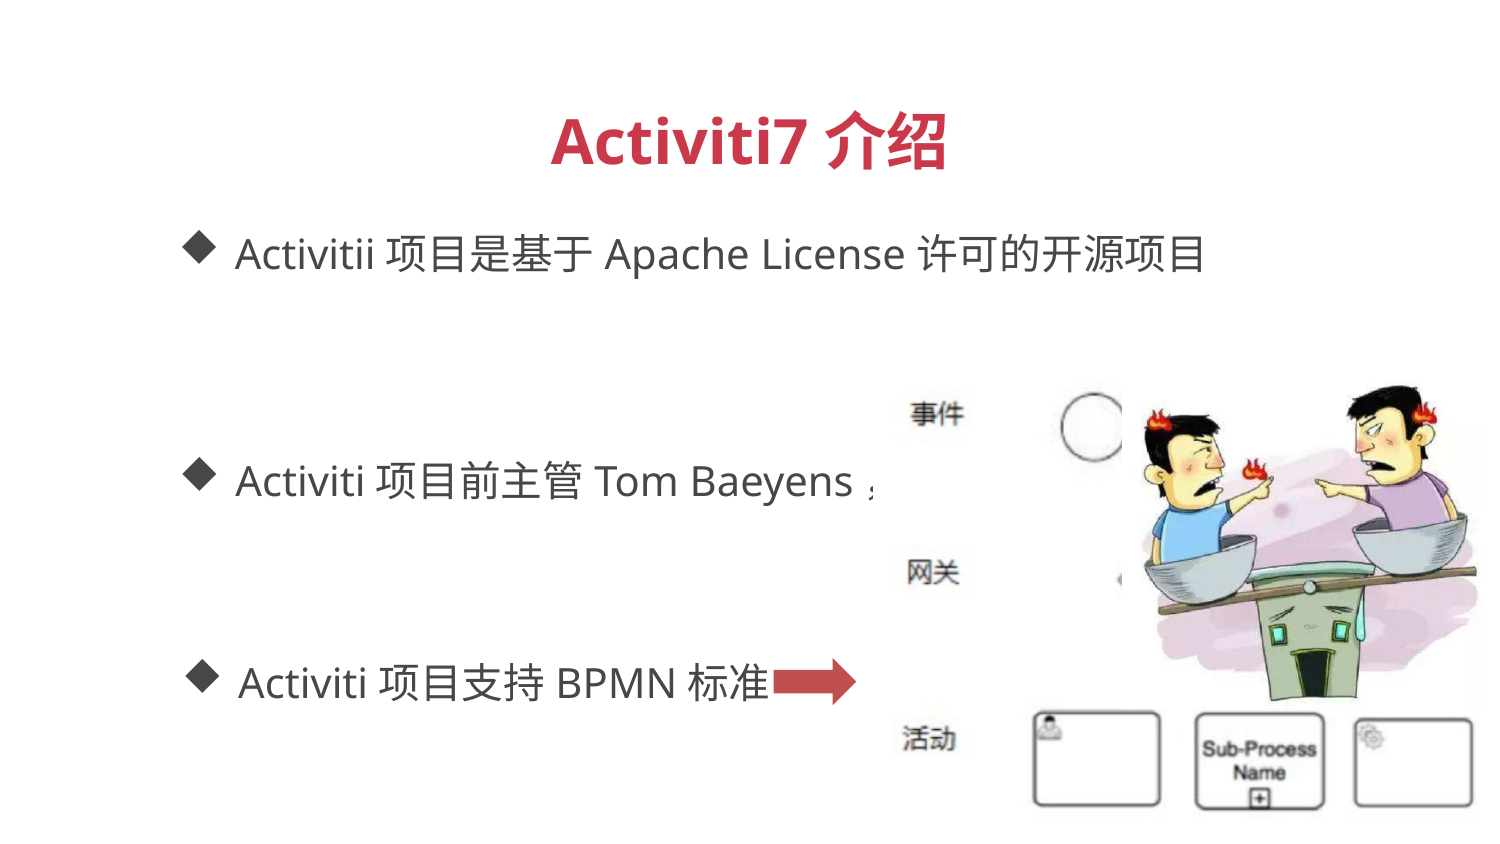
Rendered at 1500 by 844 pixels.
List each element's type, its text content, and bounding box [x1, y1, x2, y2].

text_box Activiti项目支持BPMN标准 [91, 649, 873, 715]
text_box Activitii项目是基于Apache License许可的开源项目 [88, 220, 1494, 336]
picture [873, 370, 1500, 832]
text_box [773, 658, 857, 706]
text_box Activiti7介绍 [535, 94, 965, 185]
text_box Activiti项目前主管Tom Baeyens，2010年立项 [89, 447, 873, 513]
